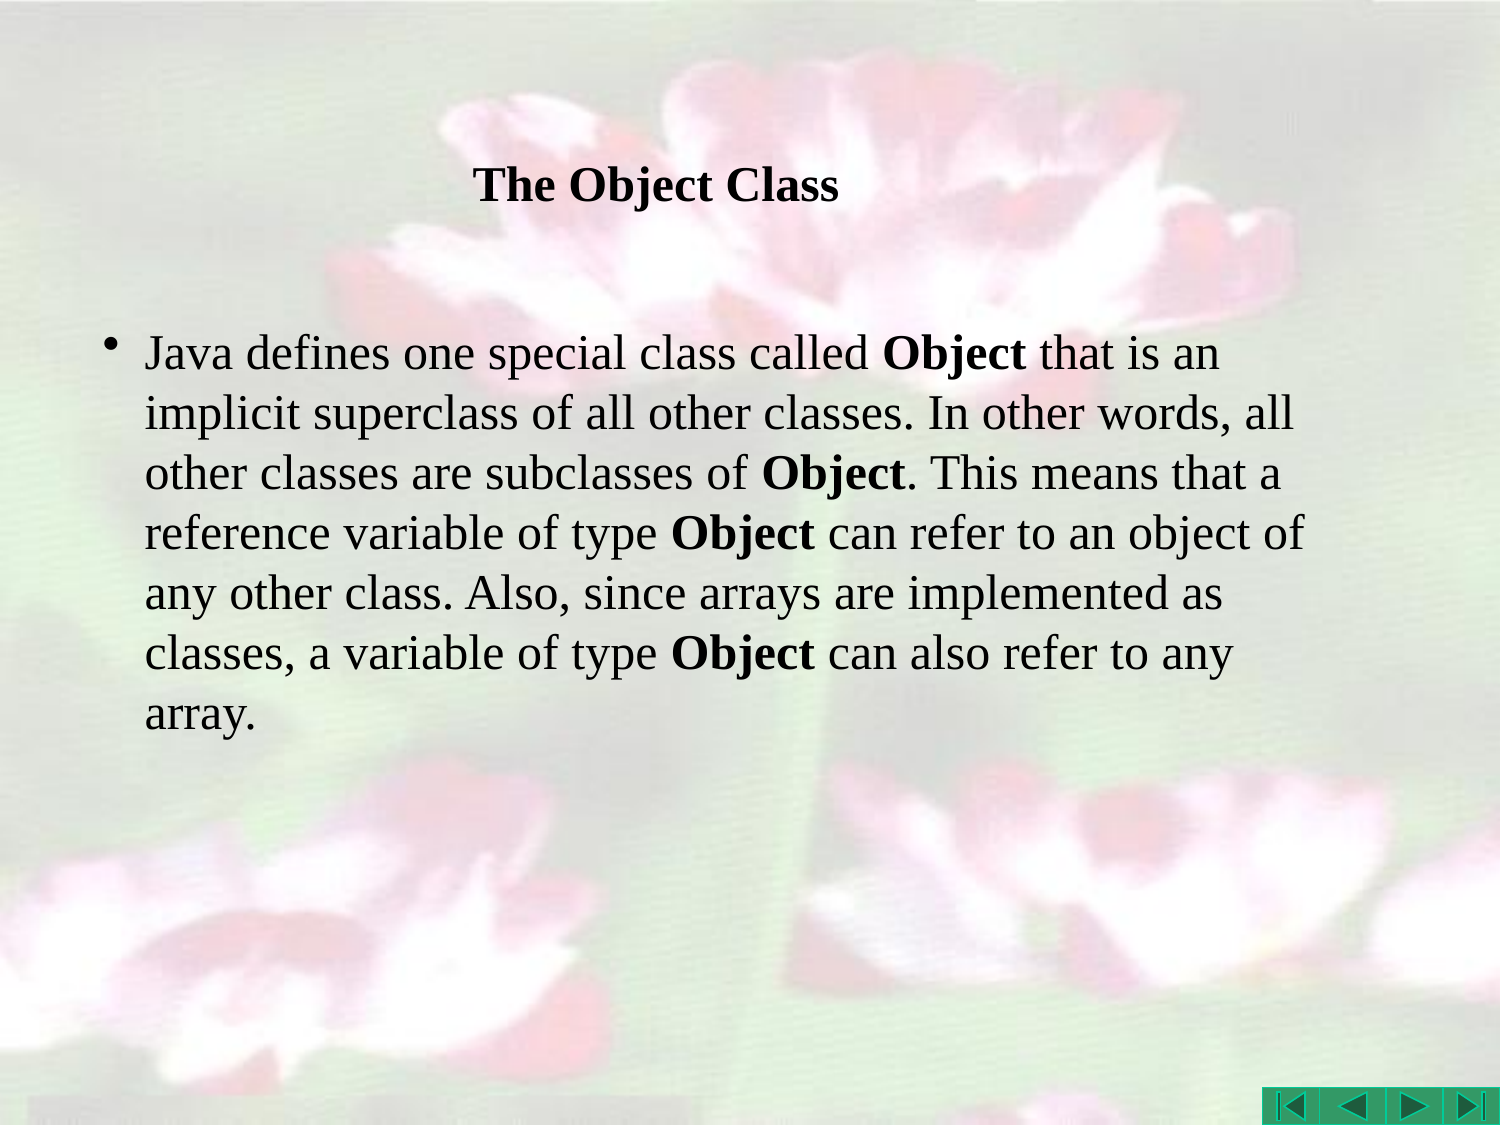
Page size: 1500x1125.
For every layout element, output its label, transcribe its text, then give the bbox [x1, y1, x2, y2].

picture [0, 0, 1500, 1125]
list Java defines one special class called Object that is an implicit superclass of all other classes. In other words, all other classes are subclasses of Object. This means that a reference variable of type Object can refer to an object of any other class. Also, since arrays are implemented as classes, a variable of type Object can also refer to any array. [87, 312, 1363, 988]
title The Object Class [112, 125, 1200, 238]
